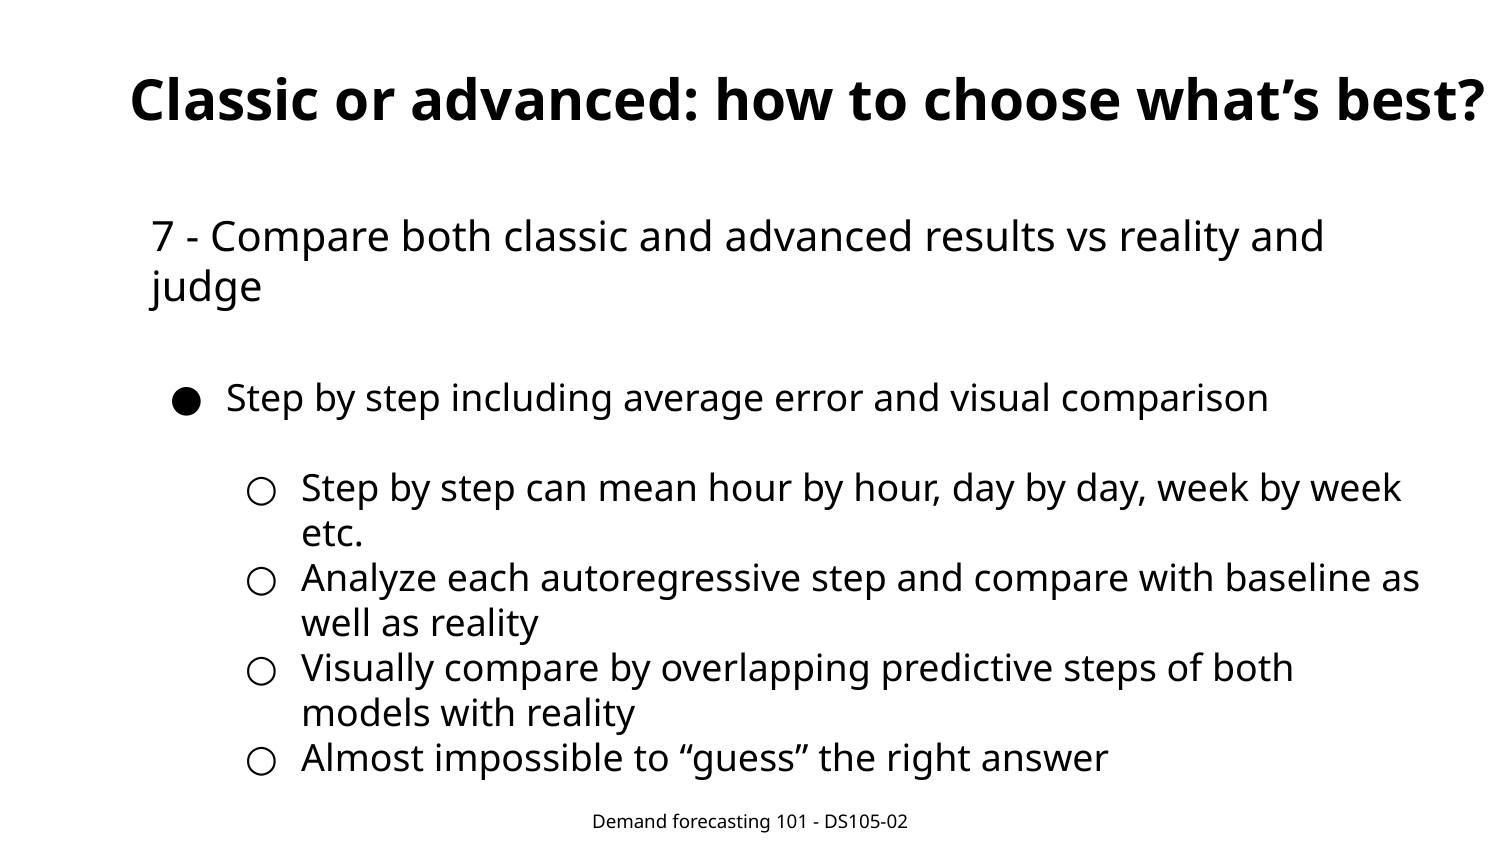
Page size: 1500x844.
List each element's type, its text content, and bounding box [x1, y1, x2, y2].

title Classic or advanced: how to choose what’s best? [114, 48, 1500, 143]
list 7 - Compare both classic and advanced results vs reality and judge Step by step including average error and visual comparison Step by step can mean hour by hour, day by day, week by week etc. Analyze each autoregressive step and compare with baseline as well as reality Visually compare by overlapping predictive steps of both models with reality Almost impossible to “guess” the right answer [136, 194, 1441, 724]
text_box Demand forecasting 101 - DS105-02 [510, 798, 990, 844]
